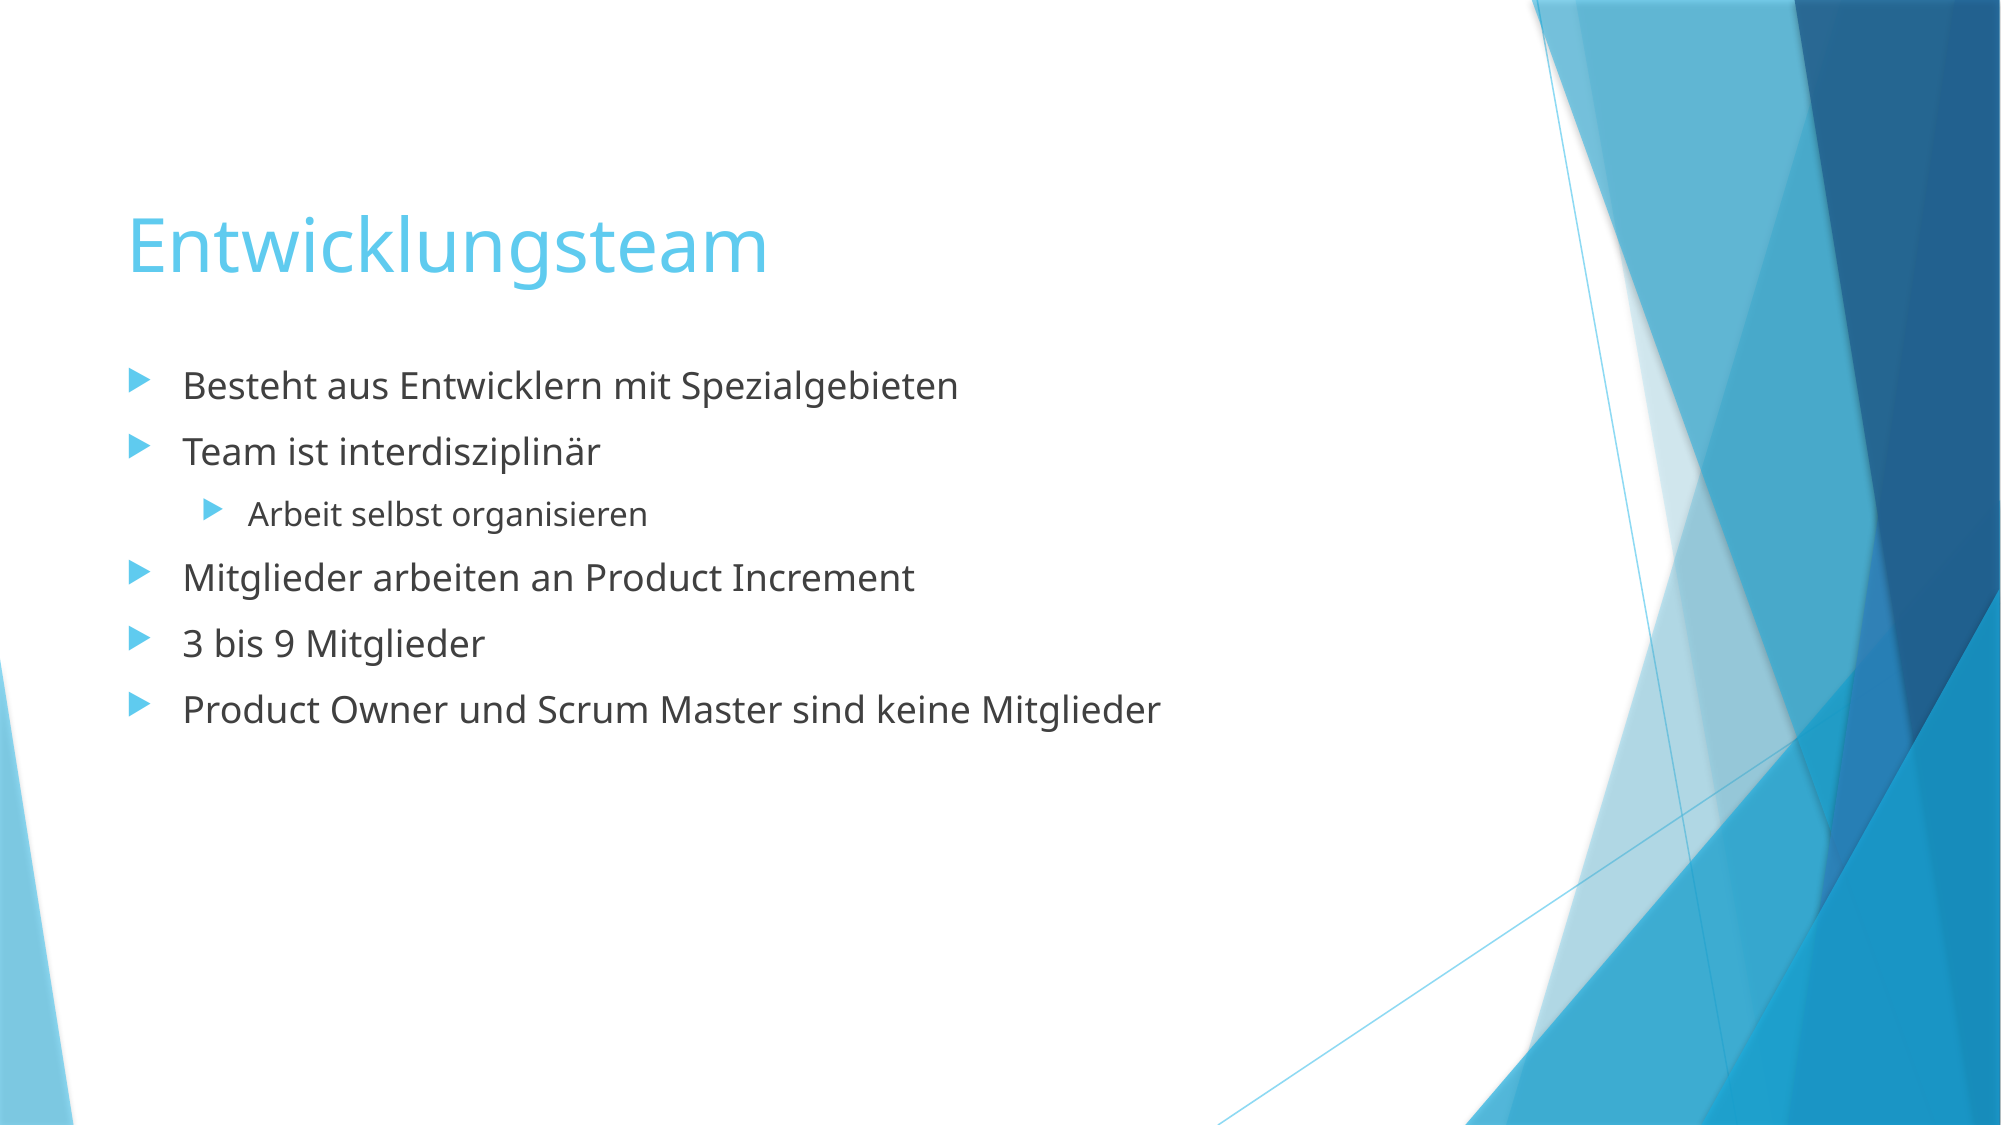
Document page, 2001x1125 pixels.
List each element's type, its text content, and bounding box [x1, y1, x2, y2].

title Entwicklungsteam [111, 99, 1522, 317]
list Besteht aus Entwicklern mit Spezialgebieten Team ist interdisziplinär Arbeit selbst organisieren Mitglieder arbeiten an Product Increment 3 bis 9 Mitglieder Product Owner und Scrum Master sind keine Mitglieder [111, 354, 1522, 992]
